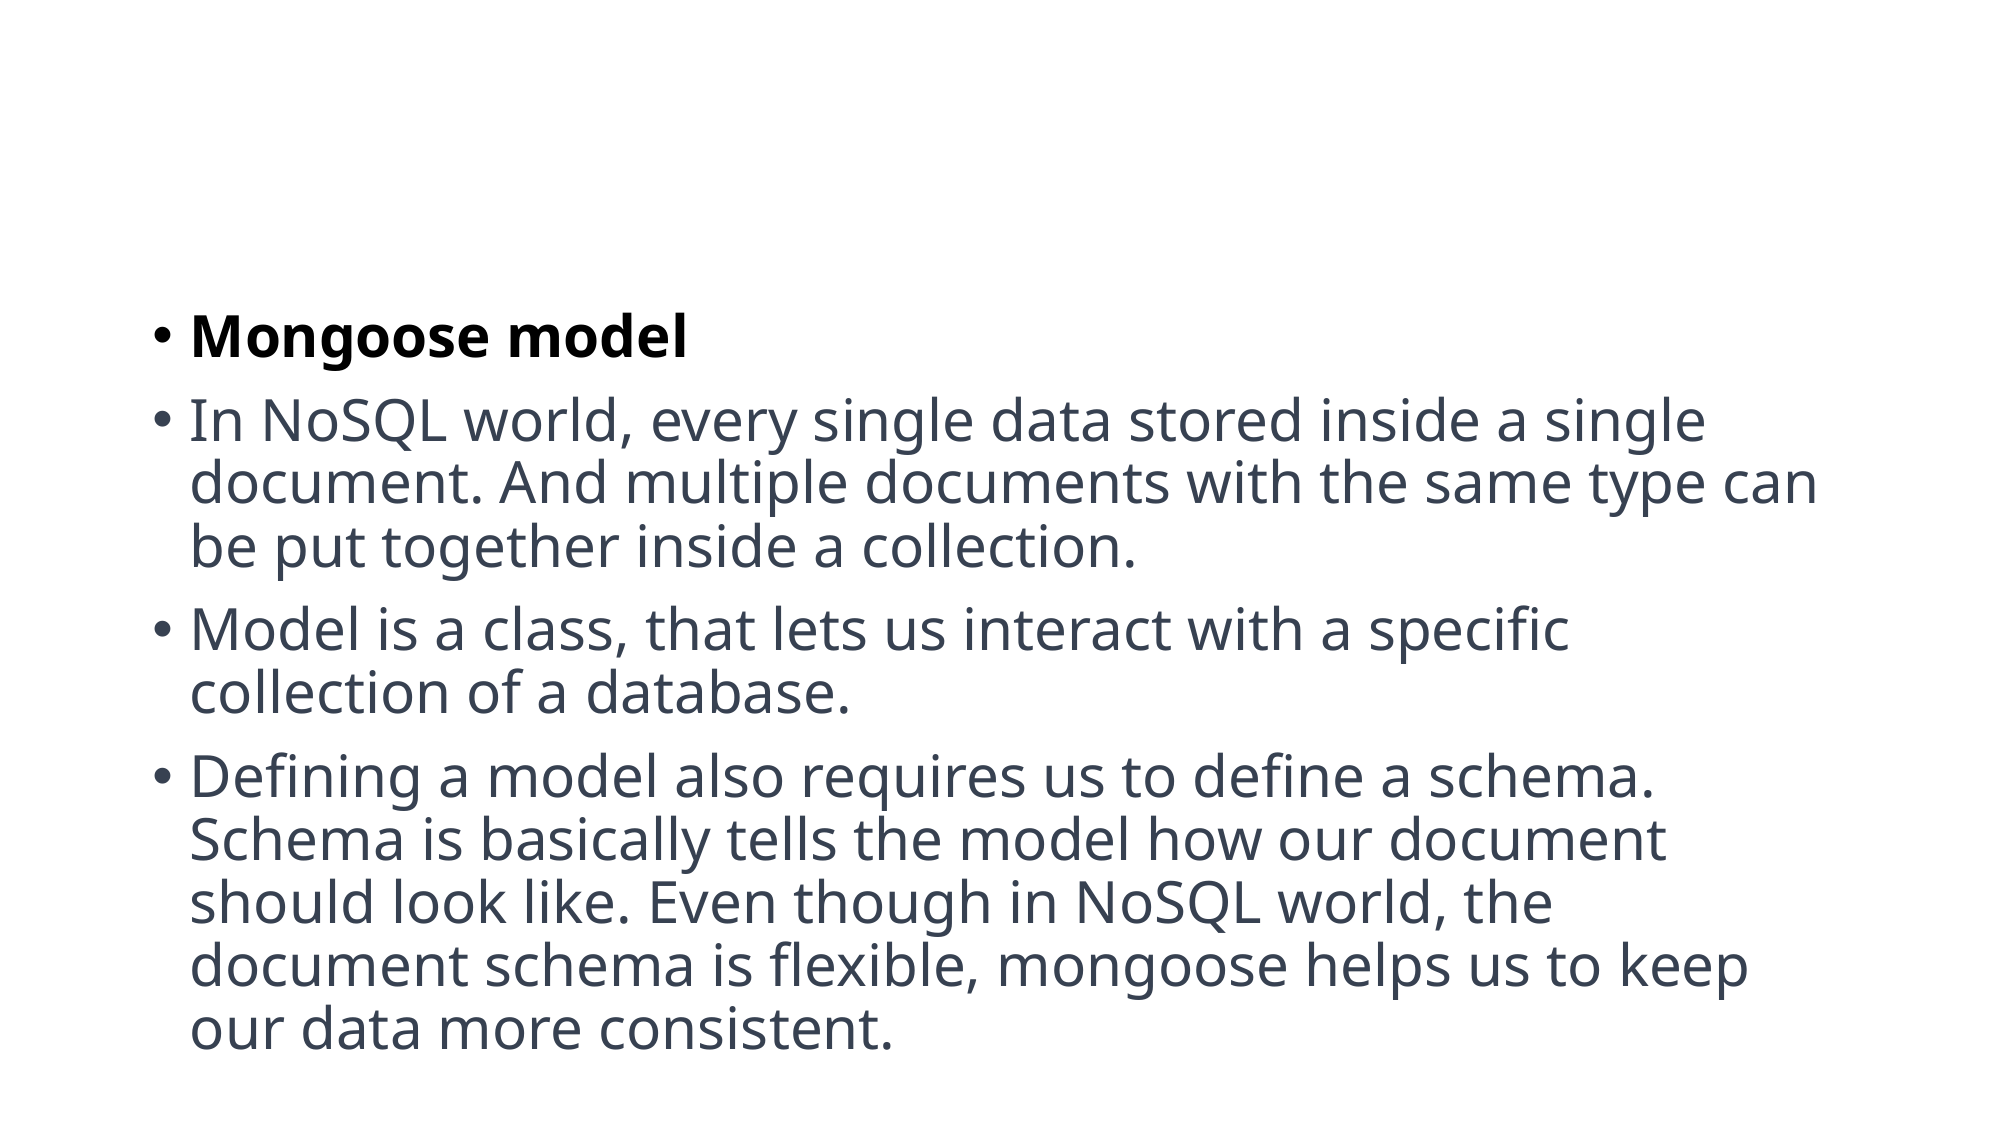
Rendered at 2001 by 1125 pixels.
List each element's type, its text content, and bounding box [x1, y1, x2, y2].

list Mongoose model In NoSQL world, every single data stored inside a single document. And multiple documents with the same type can be put together inside a collection. Model is a class, that lets us interact with a specific collection of a database. Defining a model also requires us to define a schema. Schema is basically tells the model how our document should look like. Even though in NoSQL world, the document schema is flexible, mongoose helps us to keep our data more consistent. [137, 299, 1863, 1096]
